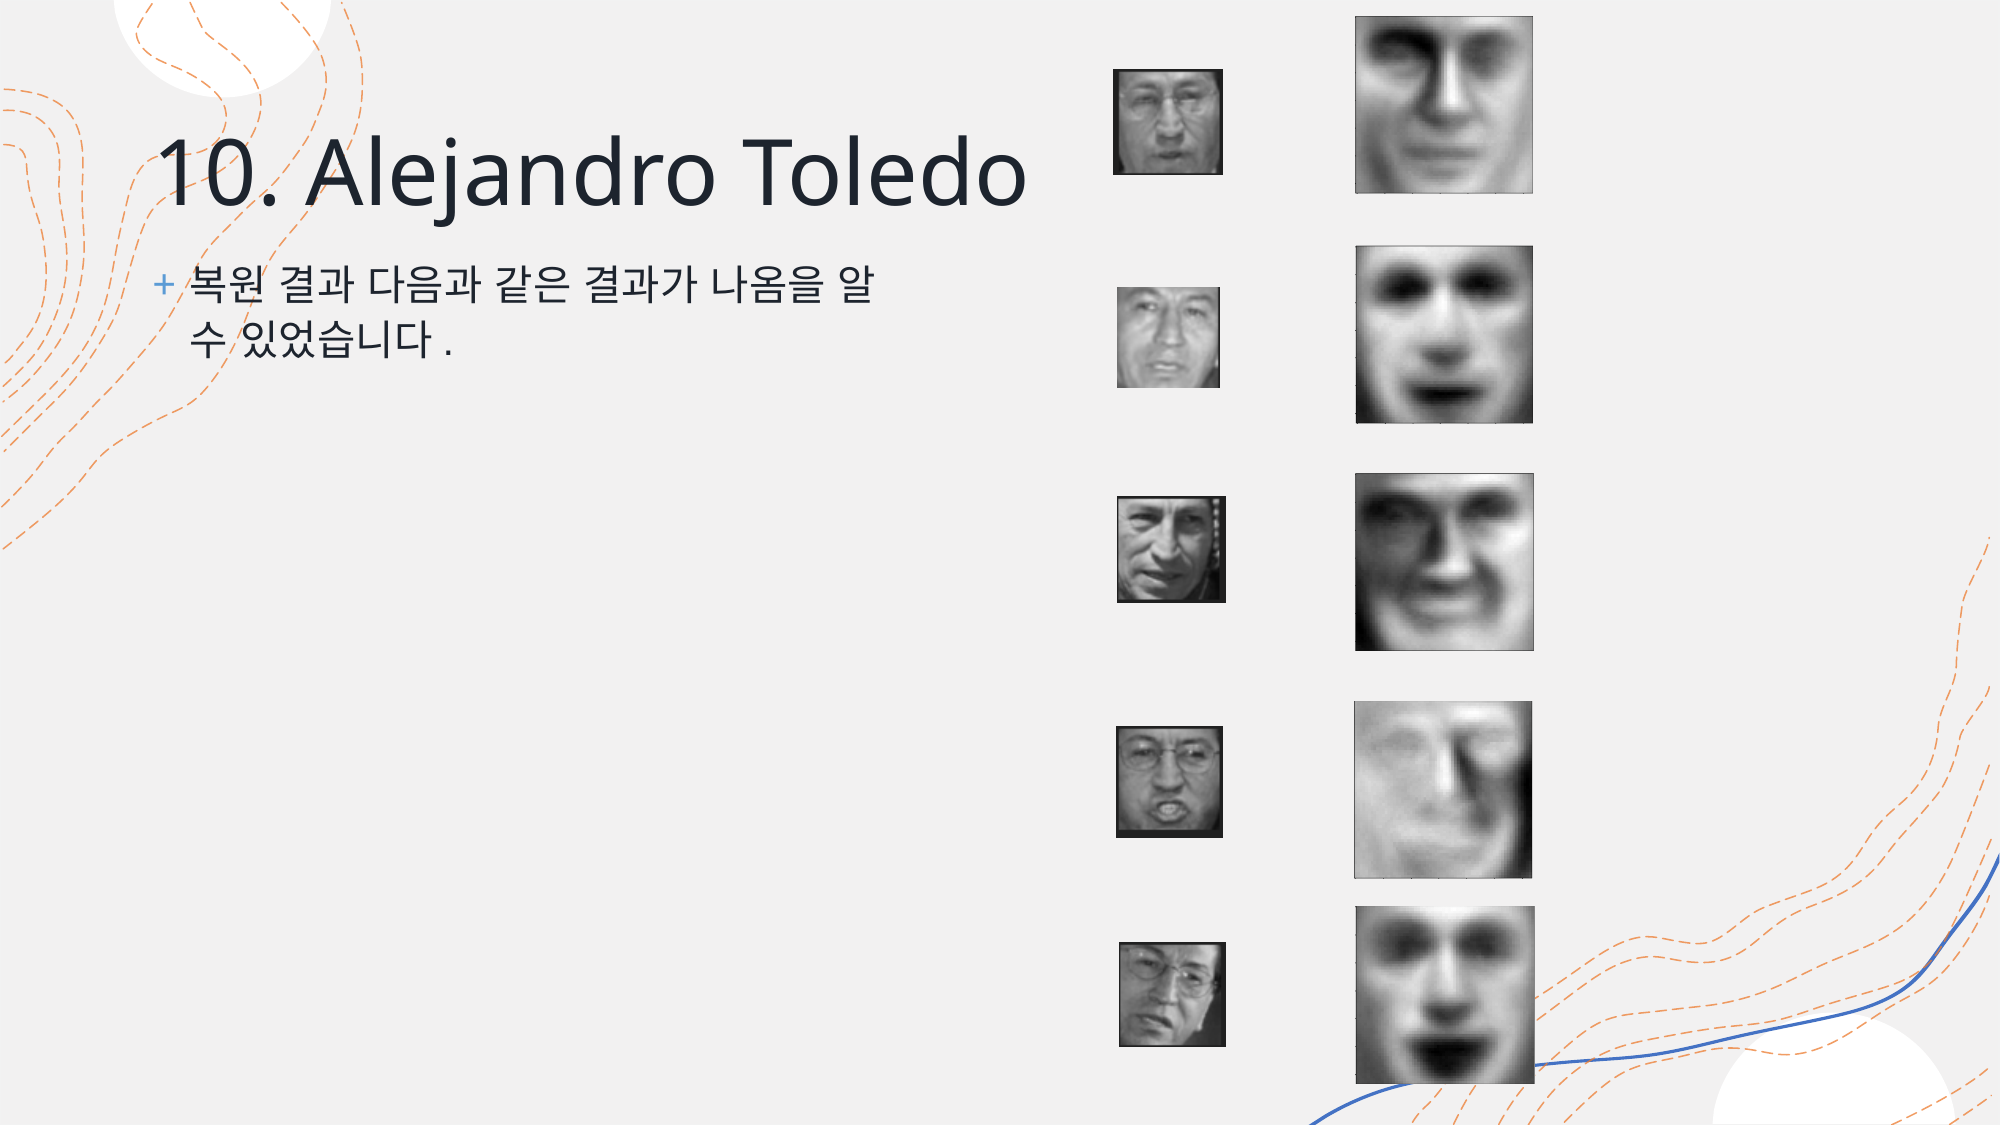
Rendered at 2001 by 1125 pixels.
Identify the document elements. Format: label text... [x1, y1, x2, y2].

picture [1119, 942, 1226, 1047]
picture [1113, 69, 1223, 175]
picture [1355, 245, 1533, 424]
picture [1117, 496, 1226, 603]
picture [1353, 701, 1533, 879]
picture [1355, 473, 1534, 651]
picture [1117, 287, 1220, 388]
picture [1355, 905, 1535, 1084]
picture [1116, 726, 1224, 838]
picture [1355, 16, 1533, 194]
title 10. Alejandro Toledo [137, 59, 1863, 278]
list 복원 결과 다음과 같은 결과가 나옴을 알 수 있었습니다. [137, 245, 912, 960]
